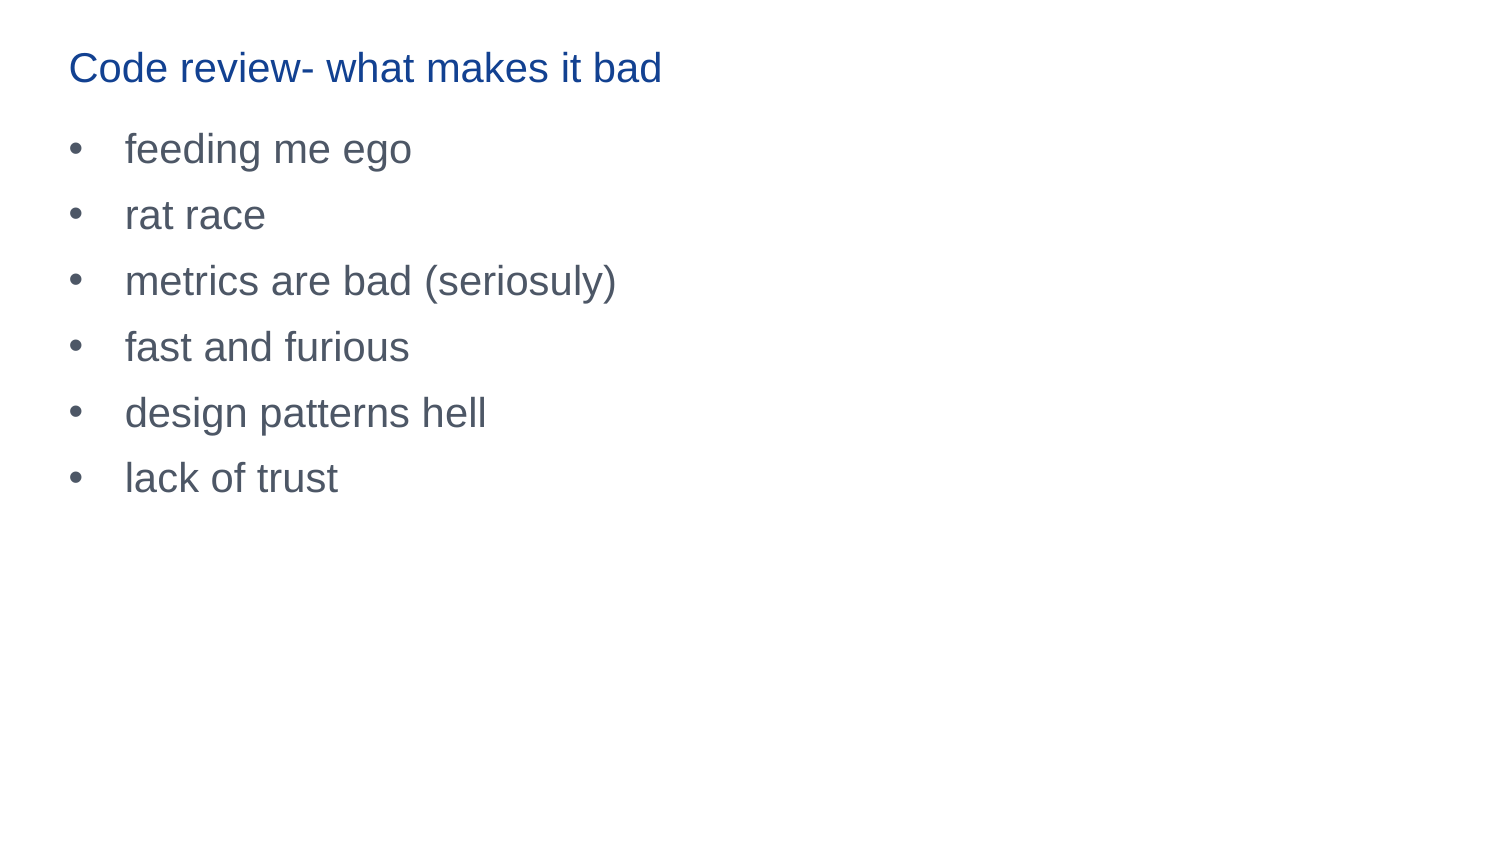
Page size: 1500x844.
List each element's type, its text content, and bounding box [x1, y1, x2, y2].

list feeding me ego rat race metrics are bad (seriosuly) fast and furious design patterns hell lack of trust [68, 127, 1432, 179]
list Code review- what makes it bad [68, 46, 1432, 97]
